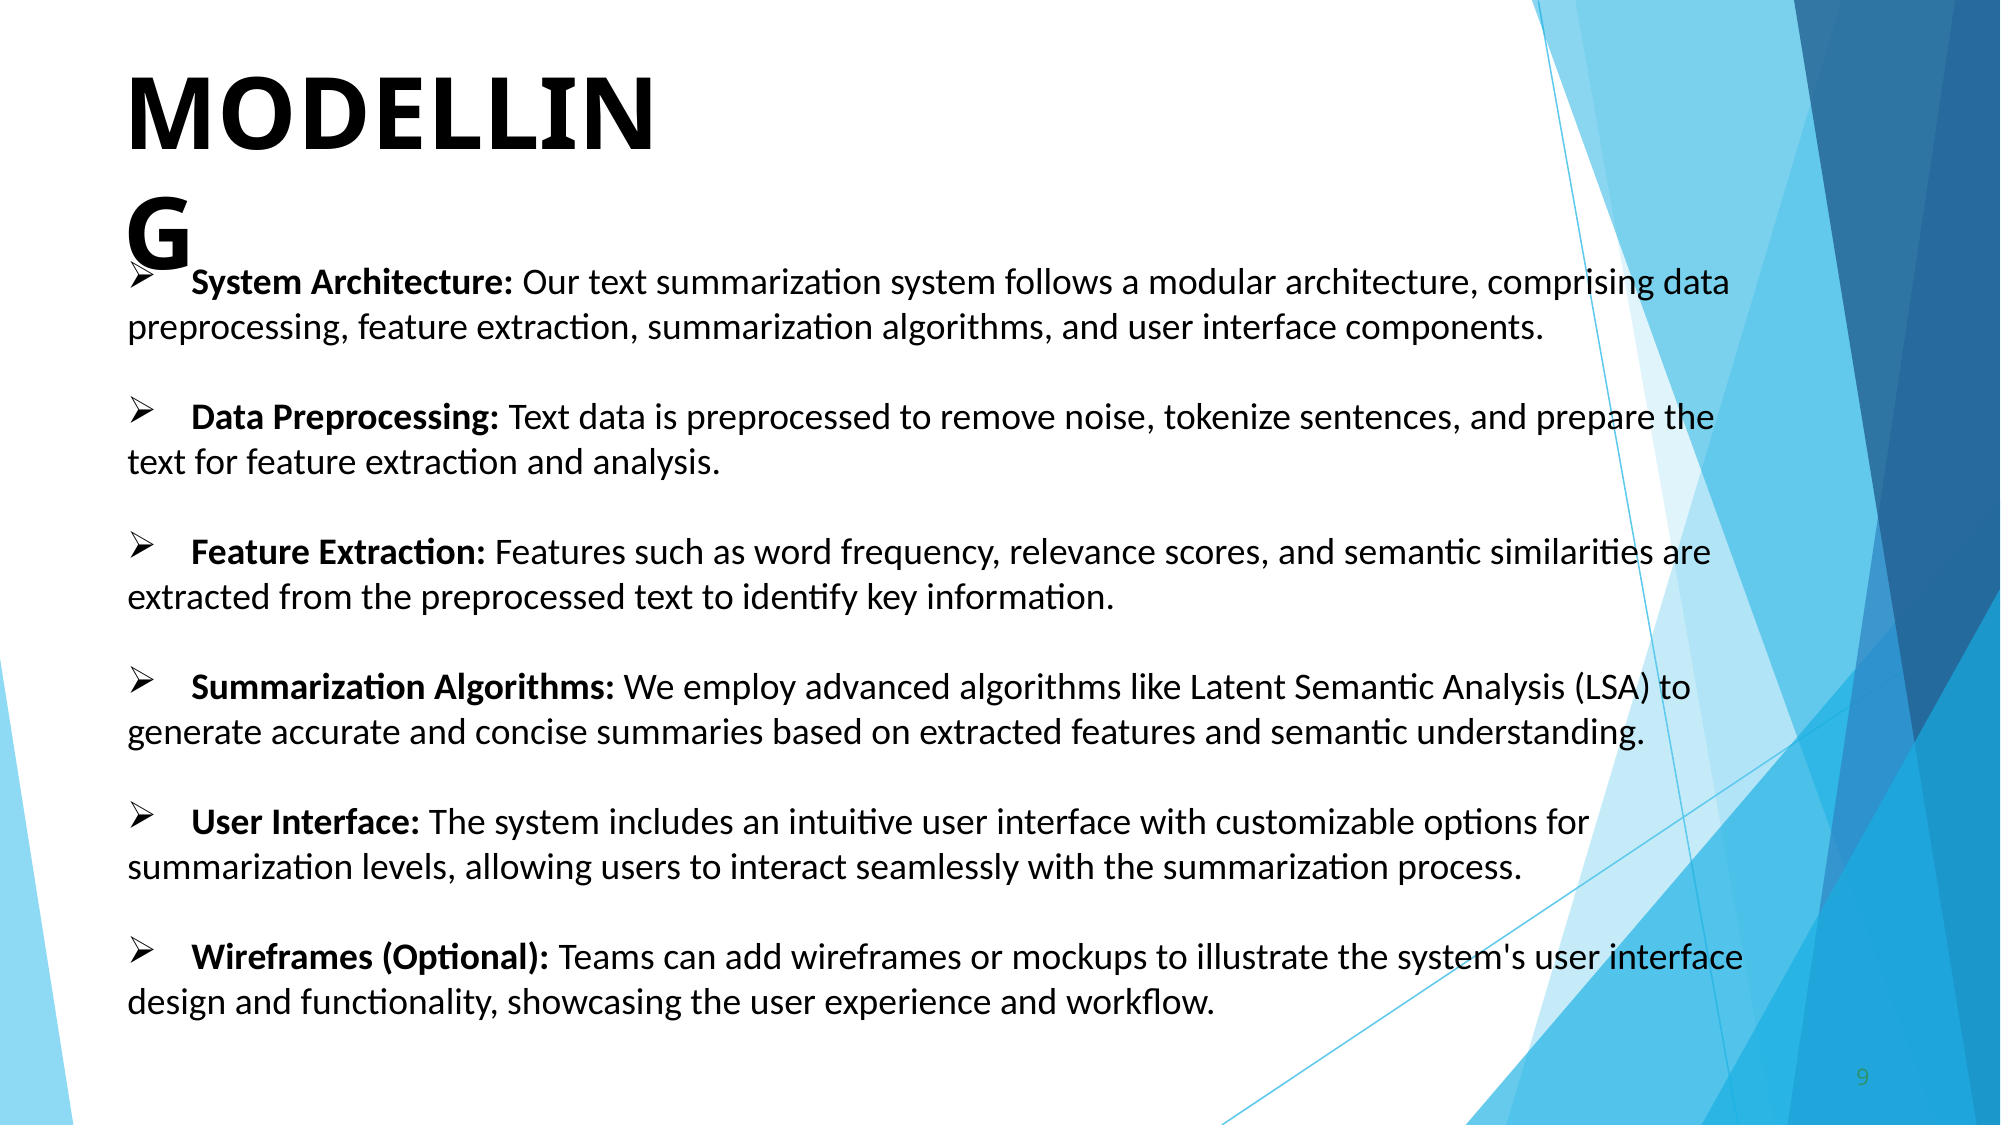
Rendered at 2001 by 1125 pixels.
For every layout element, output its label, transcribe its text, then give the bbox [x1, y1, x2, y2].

text_box System Architecture: Our text summarization system follows a modular architecture, comprising data preprocessing, feature extraction, summarization algorithms, and user interface components. Data Preprocessing: Text data is preprocessed to remove noise, tokenize sentences, and prepare the text for feature extraction and analysis. Feature Extraction: Features such as word frequency, relevance scores, and semantic similarities are extracted from the preprocessed text to identify key information. Summarization Algorithms: We employ advanced algorithms like Latent Semantic Analysis (LSA) to generate accurate and concise summaries based on extracted features and semantic understanding. User Interface: The system includes an intuitive user interface with customizable options for summarization levels, allowing users to interact seamlessly with the summarization process. Wireframes (Optional): Teams can add wireframes or mockups to illustrate the system's user interface design and functionality, showcasing the user experience and workflow. [112, 249, 1788, 1075]
text_box MODELLING [121, 47, 664, 249]
text_box 9 [1849, 1061, 1888, 1095]
